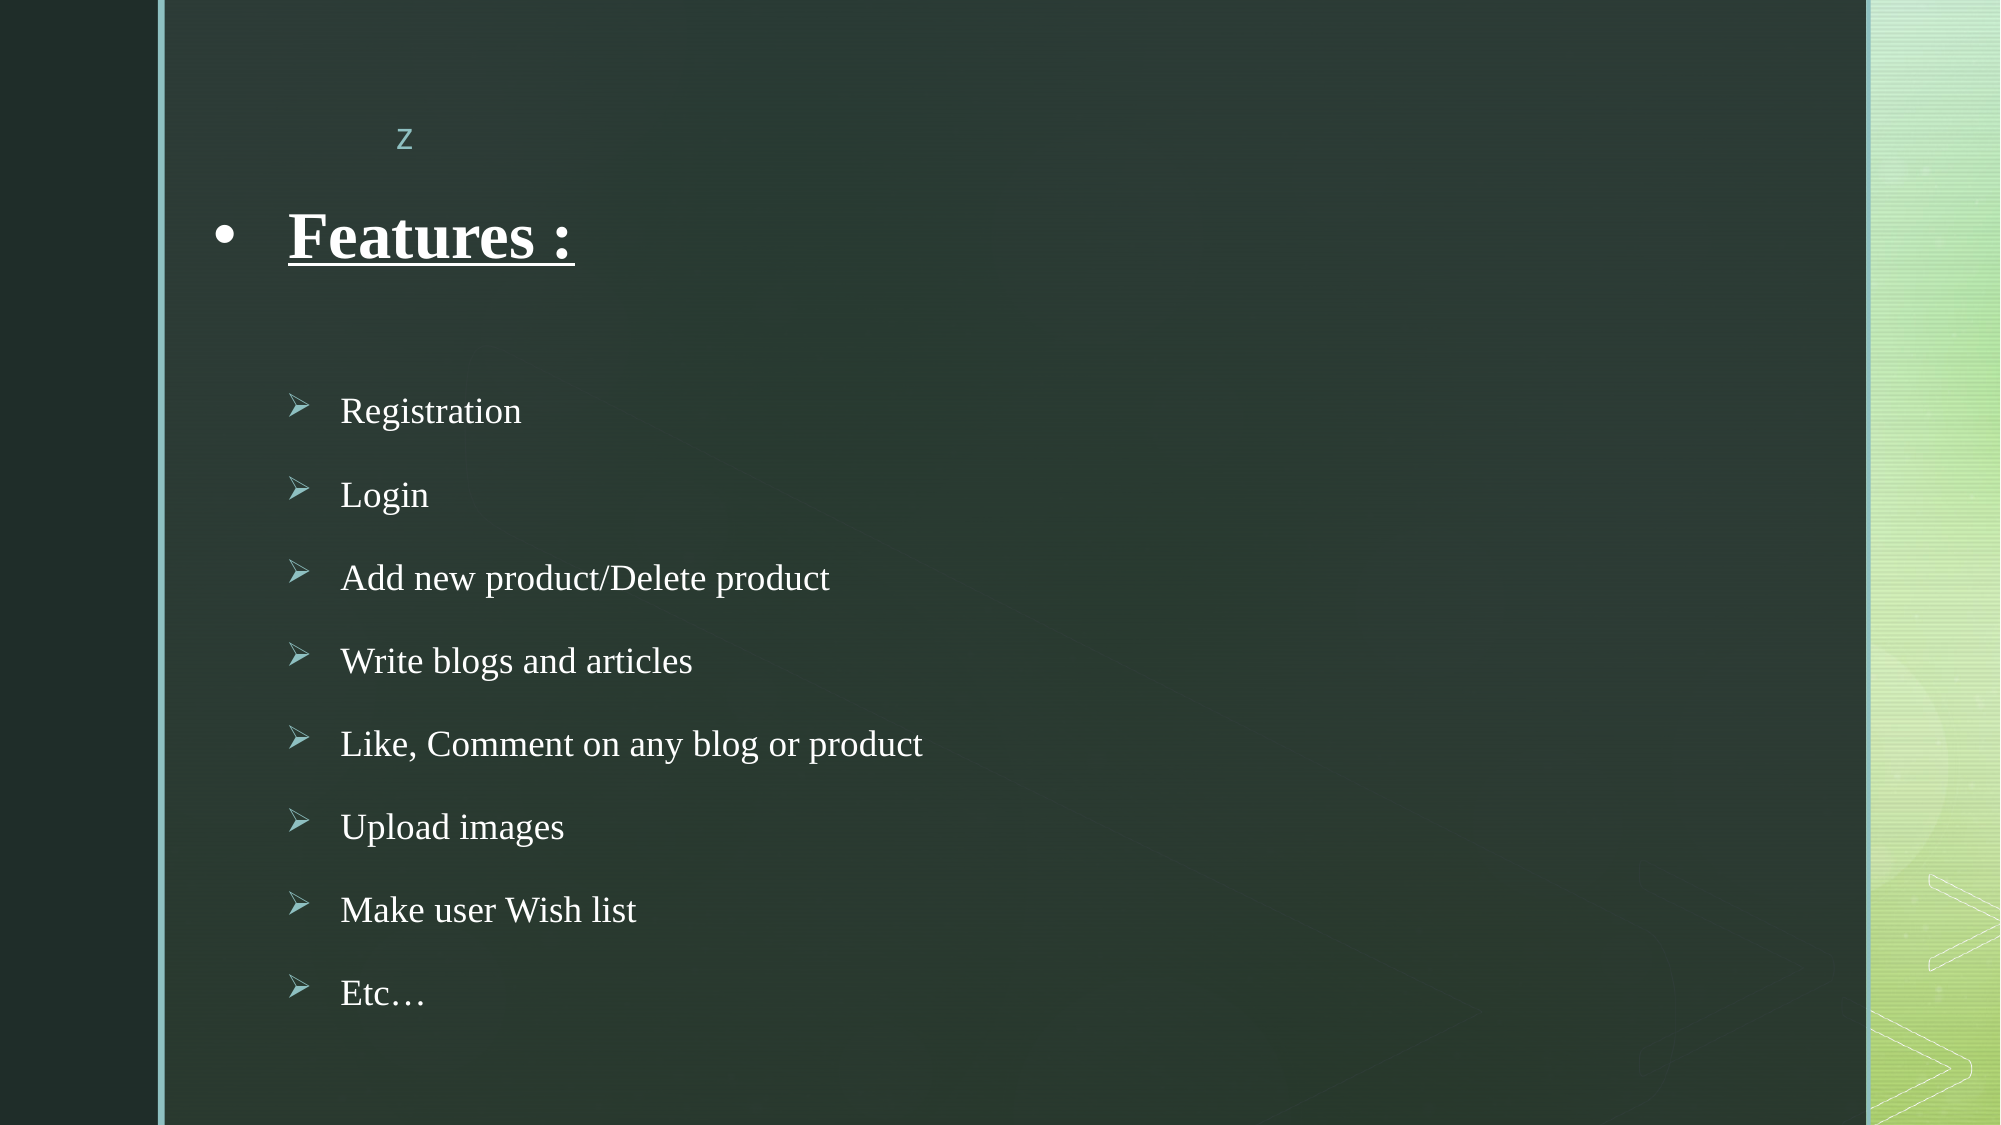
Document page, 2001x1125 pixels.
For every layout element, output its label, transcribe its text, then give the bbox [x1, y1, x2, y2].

picture [1871, 0, 2001, 1125]
list Registration Login Add new product/Delete product Write blogs and articles Like, Comment on any blog or product Upload images Make user Wish list Etc… [271, 370, 1551, 1027]
title Features : [198, 193, 1504, 371]
